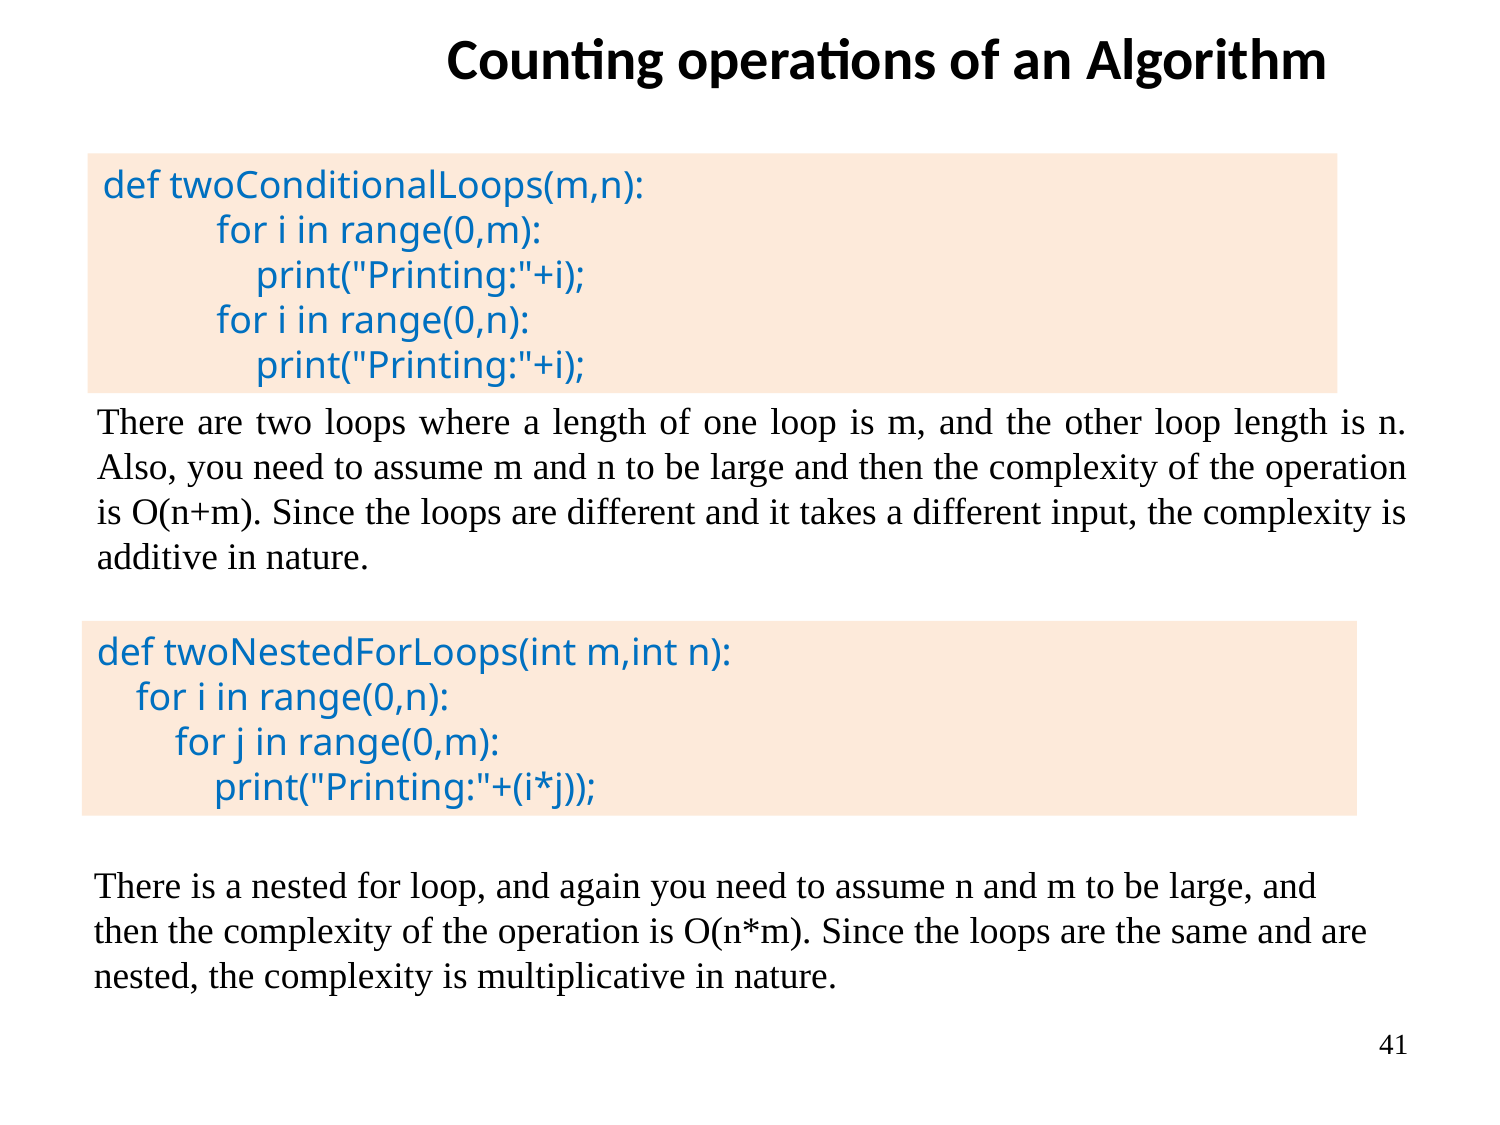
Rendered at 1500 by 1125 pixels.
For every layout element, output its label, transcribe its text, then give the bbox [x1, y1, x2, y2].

text_box def twoConditionalLoops(m,n): for i in range(0,m): print("Printing:"+i); for i in range(0,n): print("Printing:"+i); [87, 153, 1338, 394]
text_box def twoNestedForLoops(int m,int n): for i in range(0,n): for j in range(0,m): print("Printing:"+(i*j)); [81, 620, 1357, 816]
slide_number 41 [1073, 1012, 1424, 1073]
text_box There are two loops where a length of one loop is m, and the other loop length is n. Also, you need to assume m and n to be large and then the complexity of the operation is O(n+m). Since the loops are different and it takes a different input, the complexity is additive in nature. [81, 389, 1424, 584]
text_box There is a nested for loop, and again you need to assume n and m to be large, and then the complexity of the operation is O(n*m). Since the loops are the same and are nested, the complexity is multiplicative in nature. [78, 853, 1387, 1004]
title Counting operations of an Algorithm [312, 12, 1463, 100]
